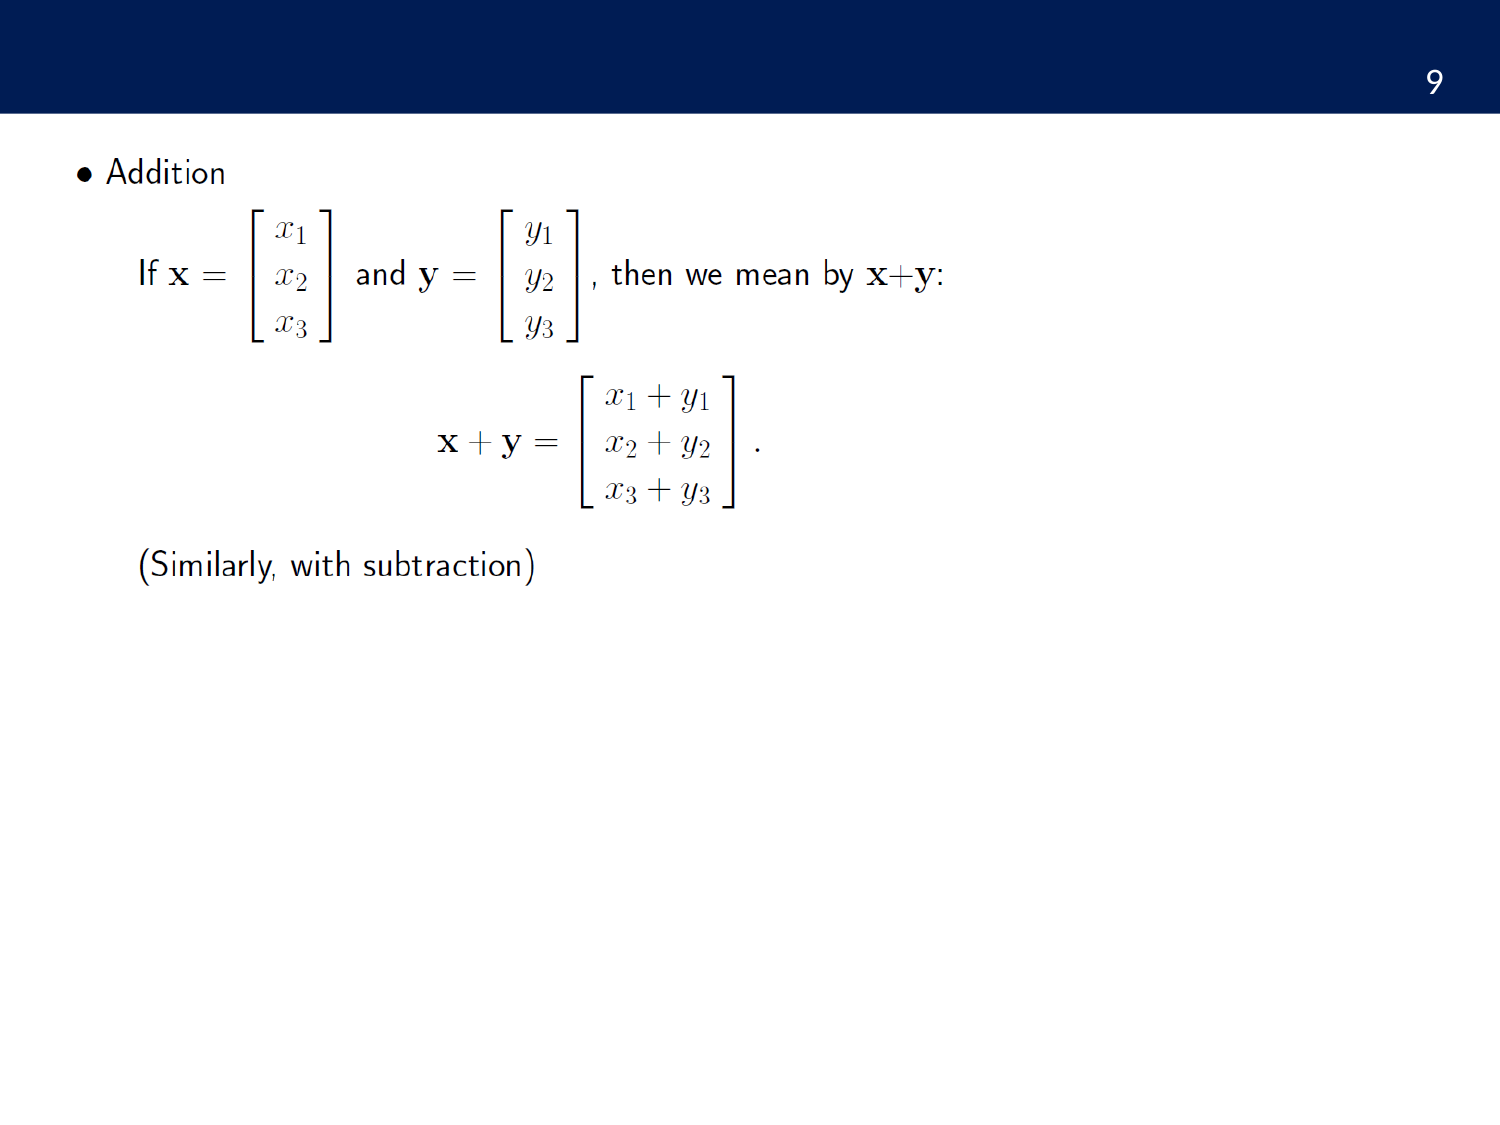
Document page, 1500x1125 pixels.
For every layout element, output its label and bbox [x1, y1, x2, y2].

title [41, 0, 1459, 114]
picture [64, 148, 949, 589]
